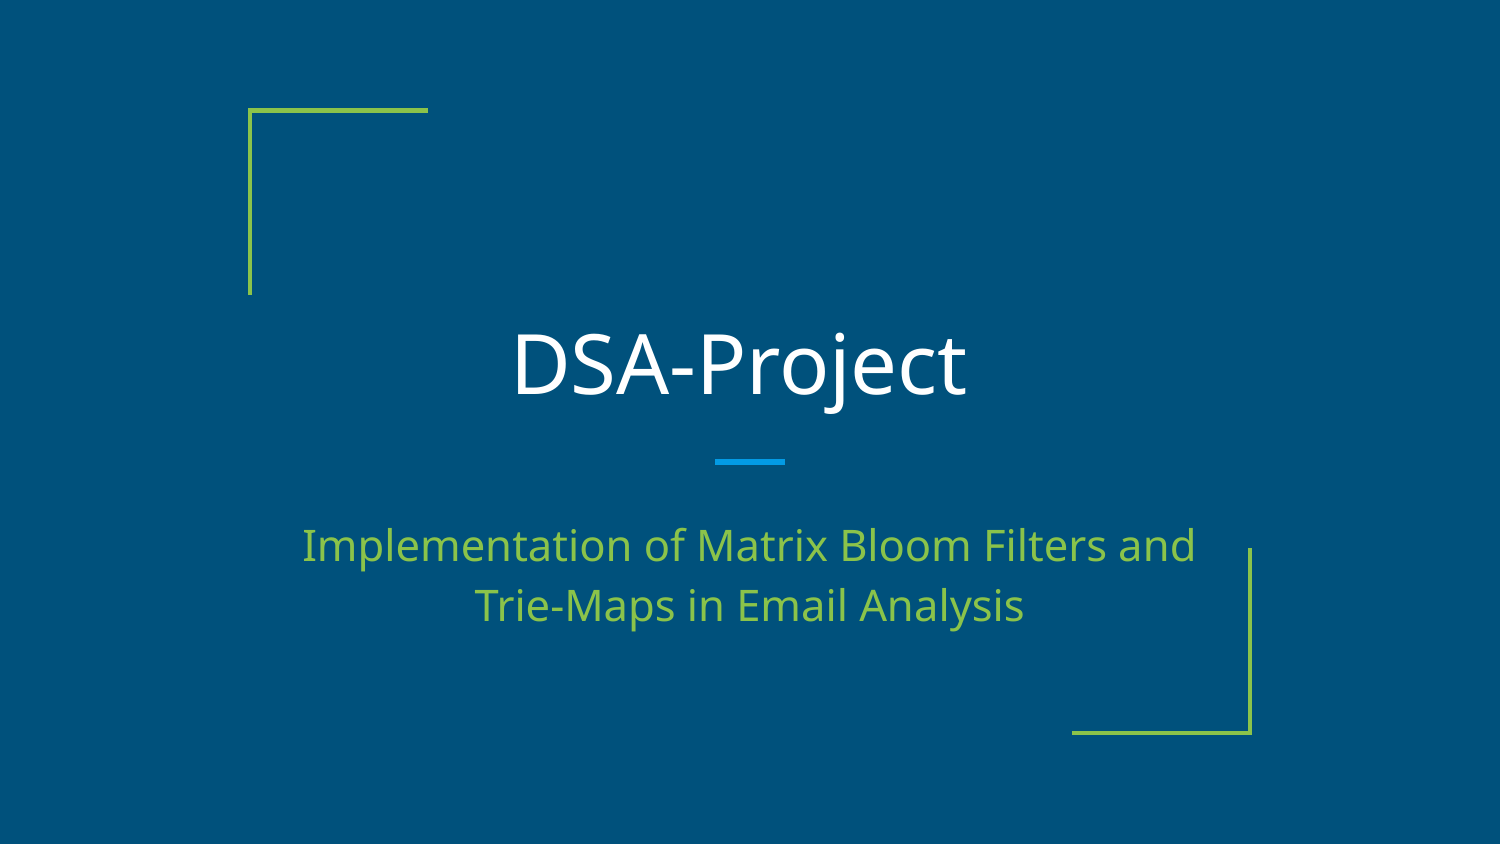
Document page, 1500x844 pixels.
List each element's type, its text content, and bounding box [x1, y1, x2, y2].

title DSA-Project [275, 195, 1225, 435]
subtitle Implementation of Matrix Bloom Filters and Trie-Maps in Email Analysis [275, 500, 1225, 650]
